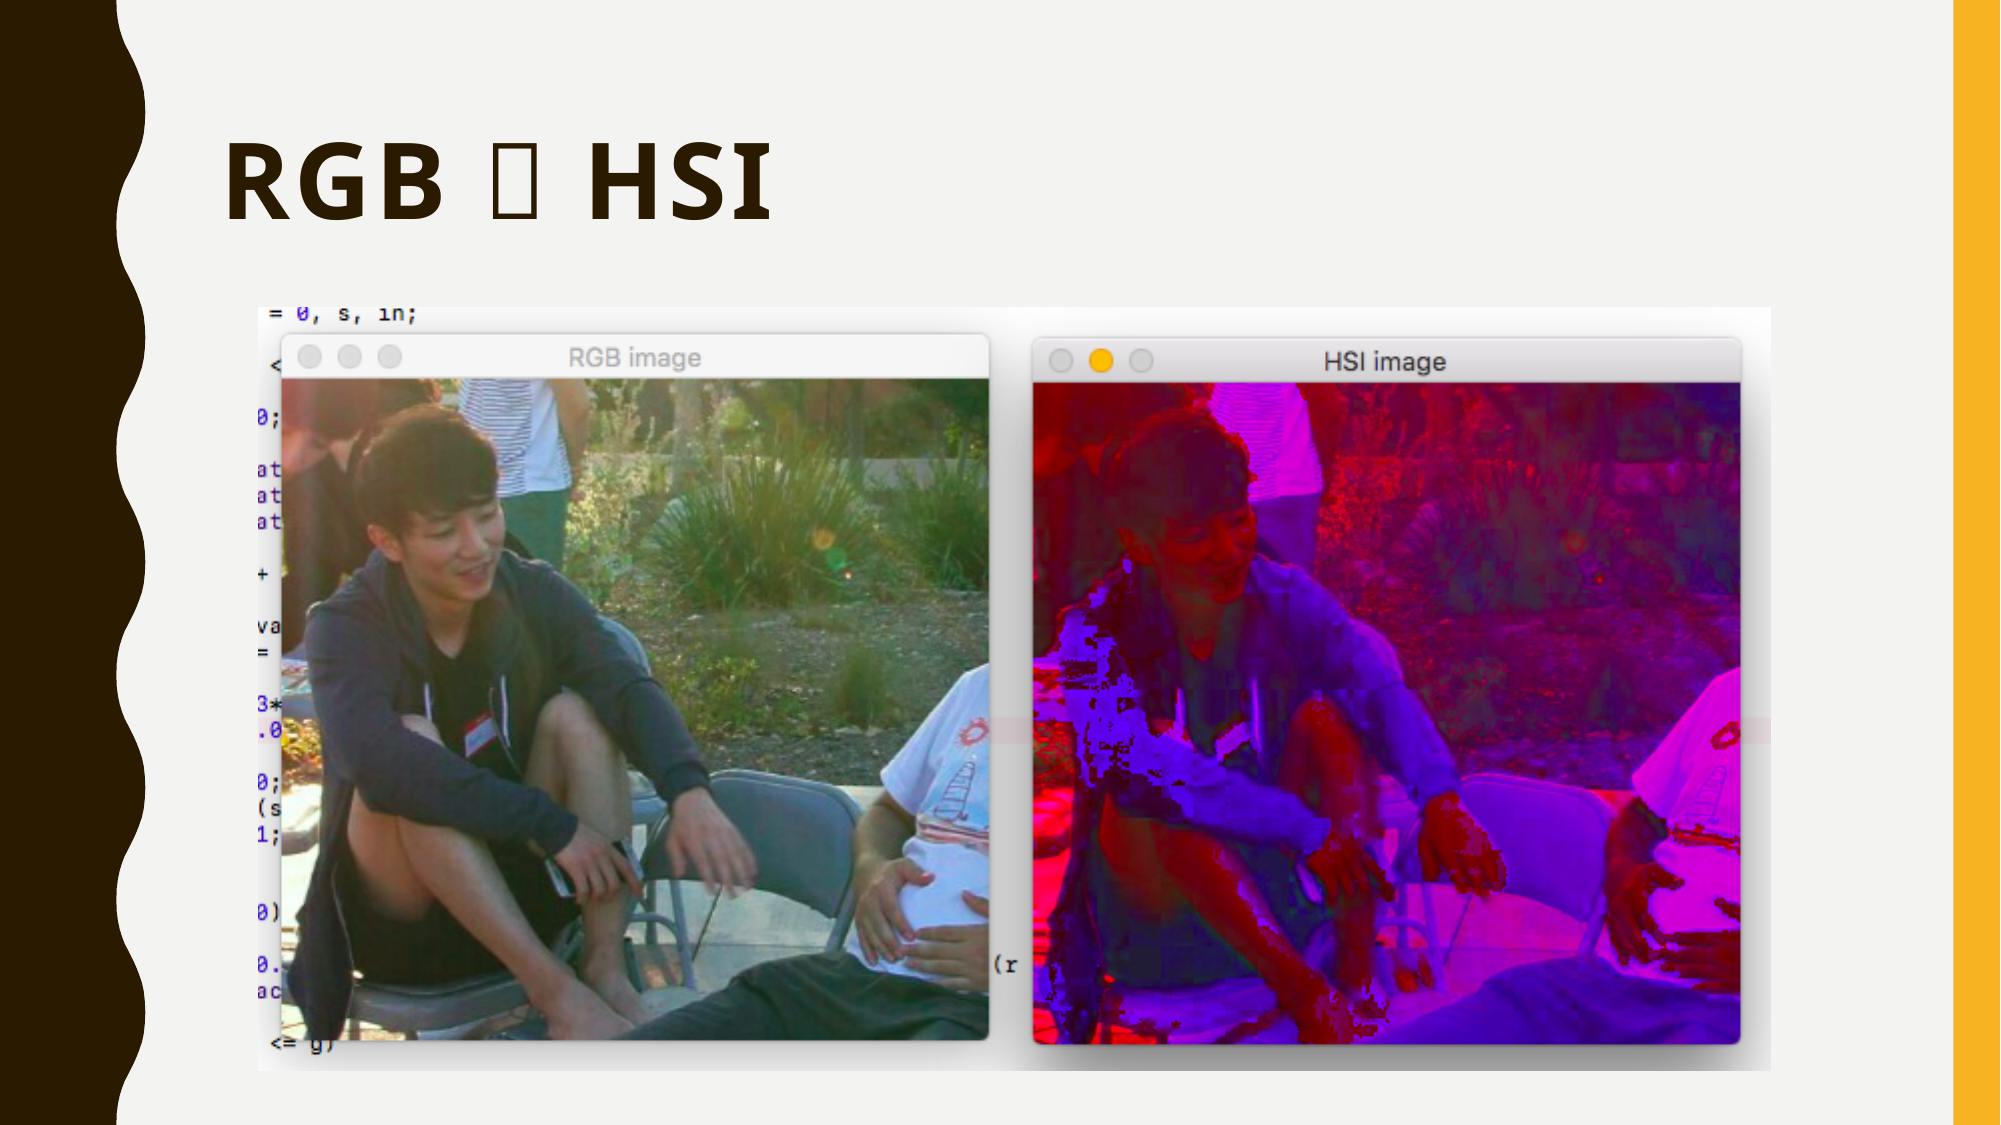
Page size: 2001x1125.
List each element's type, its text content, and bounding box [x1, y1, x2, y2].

title RGB  HSI [205, 62, 1875, 308]
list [258, 307, 1771, 1071]
